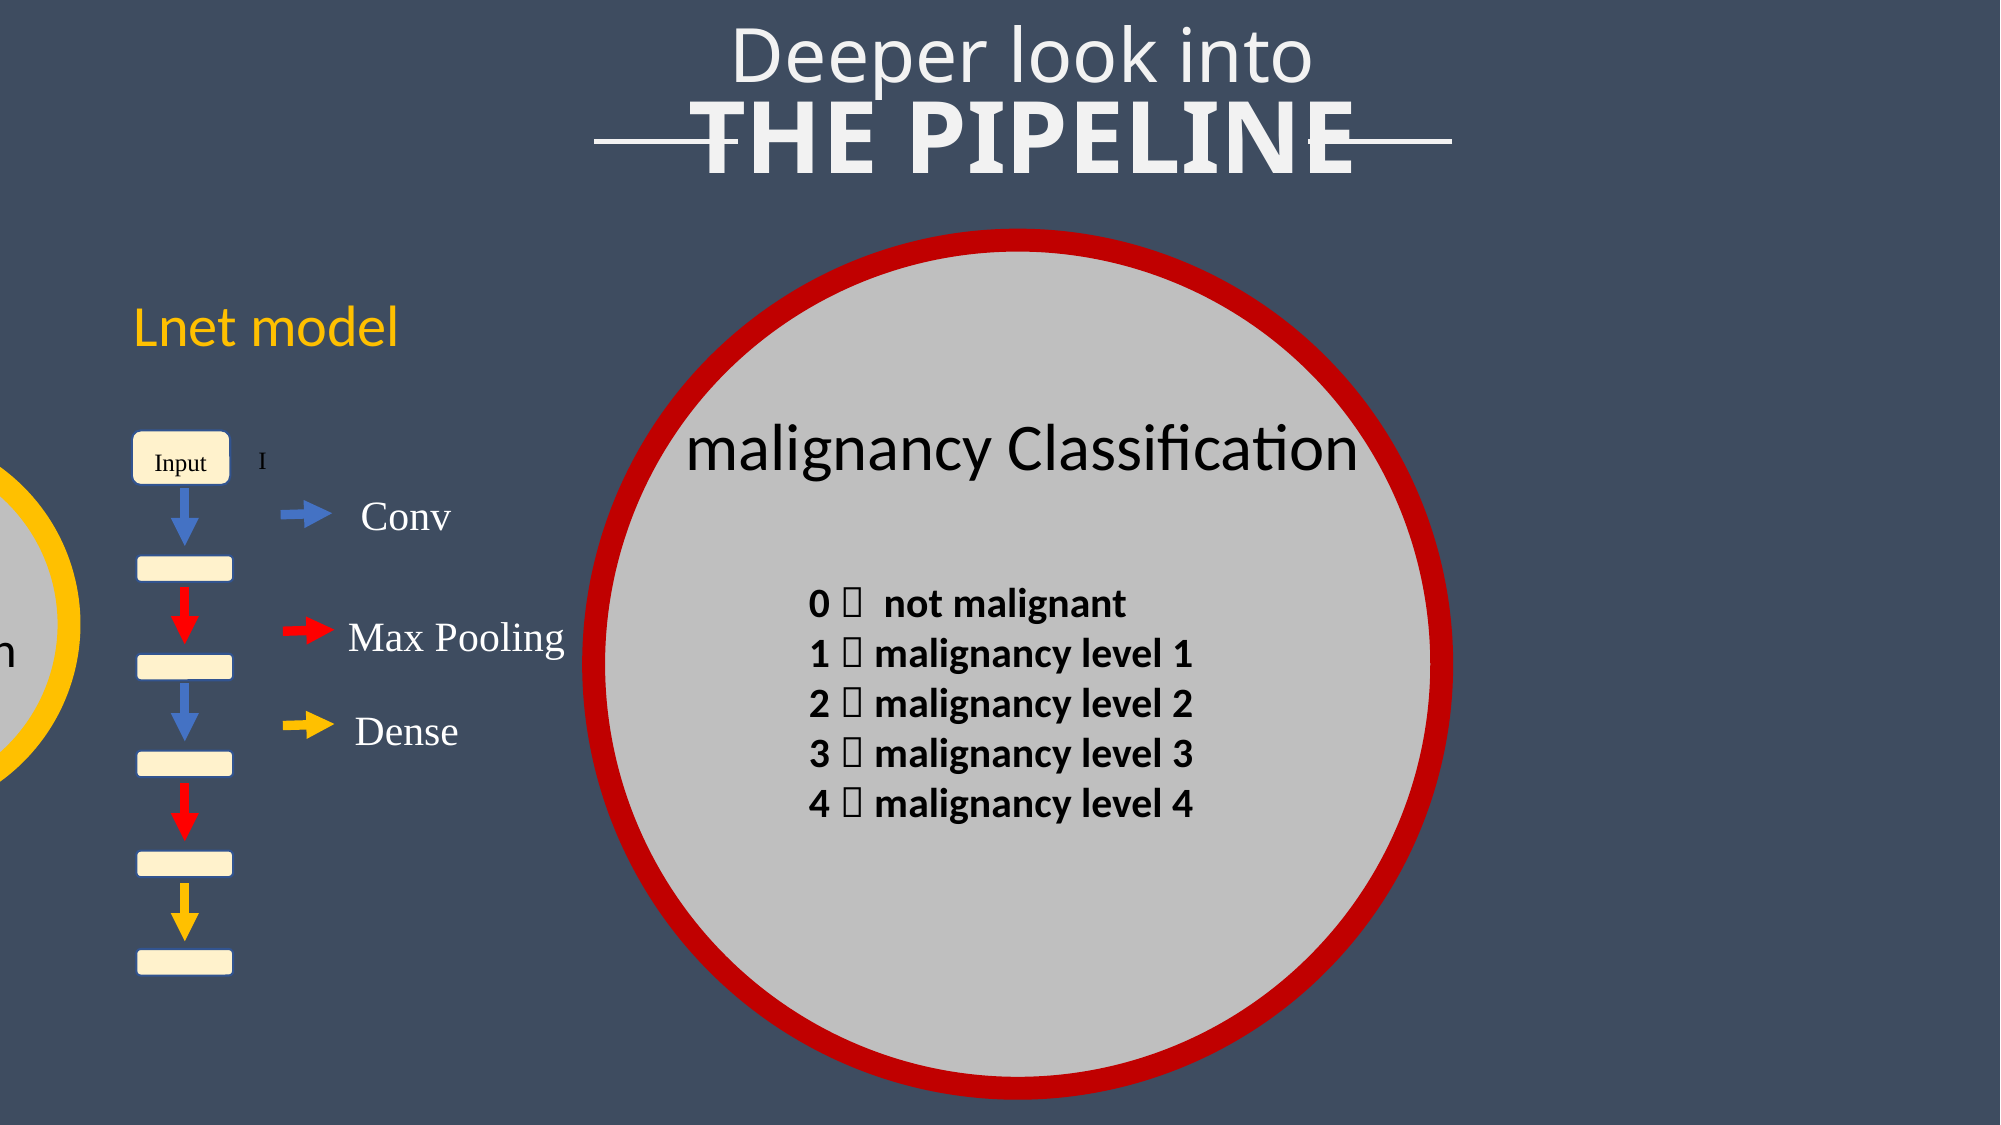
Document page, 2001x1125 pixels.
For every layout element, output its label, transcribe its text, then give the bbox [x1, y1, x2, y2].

text_box I [130, 429, 232, 487]
text_box Dense [339, 690, 624, 762]
text_box malignancy Classification [651, 396, 1394, 492]
text_box [0, 479, 55, 550]
text_box [687, 239, 1348, 396]
text_box [135, 554, 235, 583]
text_box Nodule Classification [0, 550, 102, 686]
text_box [135, 849, 235, 879]
text_box Deeper look into [548, 0, 1497, 116]
title THE PIPELINE [429, 83, 1616, 200]
text_box Conv [345, 475, 485, 547]
text_box [135, 749, 235, 779]
text_box [0, 686, 60, 769]
text_box Input [139, 435, 227, 484]
text_box [135, 652, 235, 682]
text_box Lnet model [119, 280, 443, 366]
text_box [135, 947, 235, 977]
text_box [592, 449, 1443, 1090]
text_box 0  not malignant 1  malignancy level 1 2  malignancy level 2 3  malignancy level 3 4  malignancy level 4 [794, 568, 1271, 934]
text_box Max Pooling [332, 595, 656, 667]
